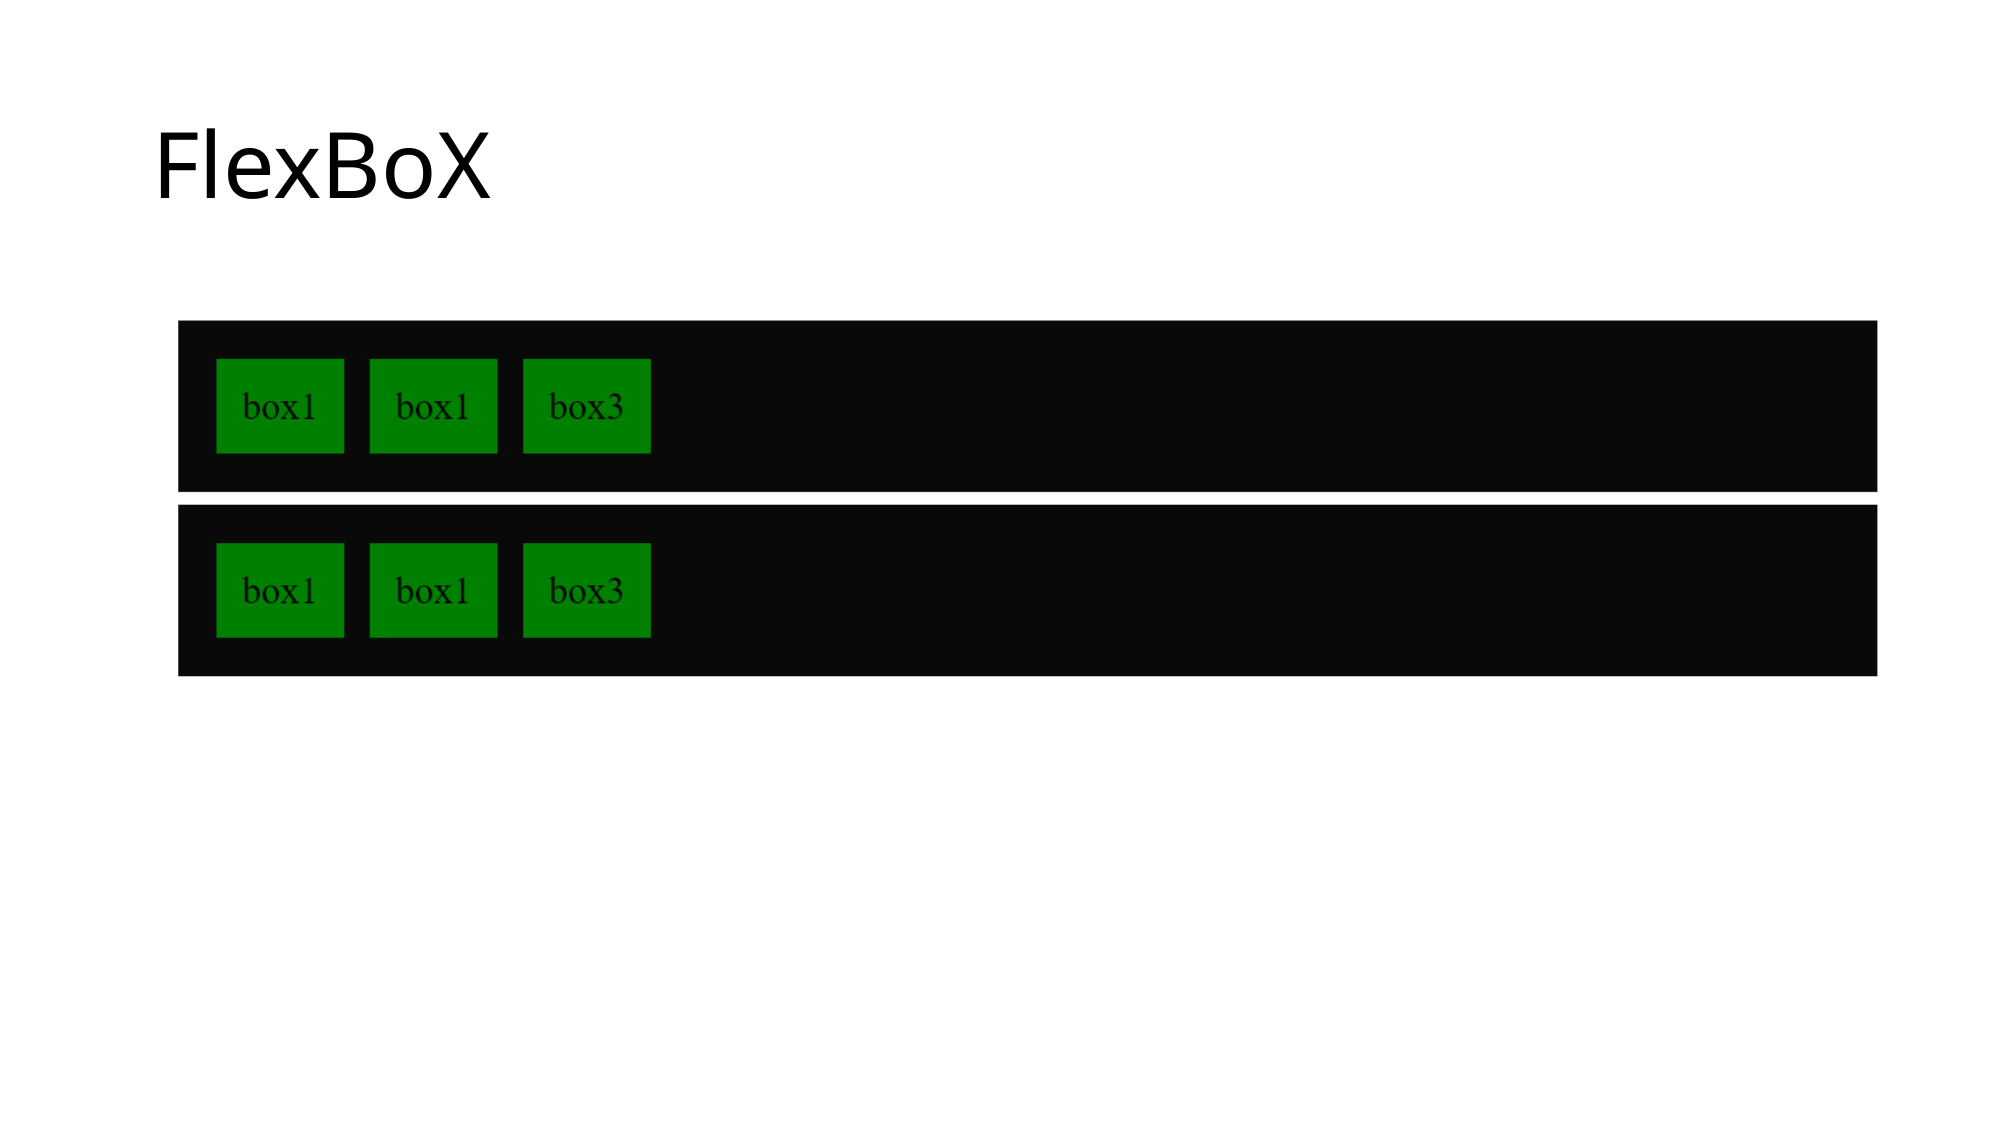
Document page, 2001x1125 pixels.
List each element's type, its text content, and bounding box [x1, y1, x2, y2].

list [163, 313, 1889, 717]
title FlexBoX [137, 59, 1863, 278]
